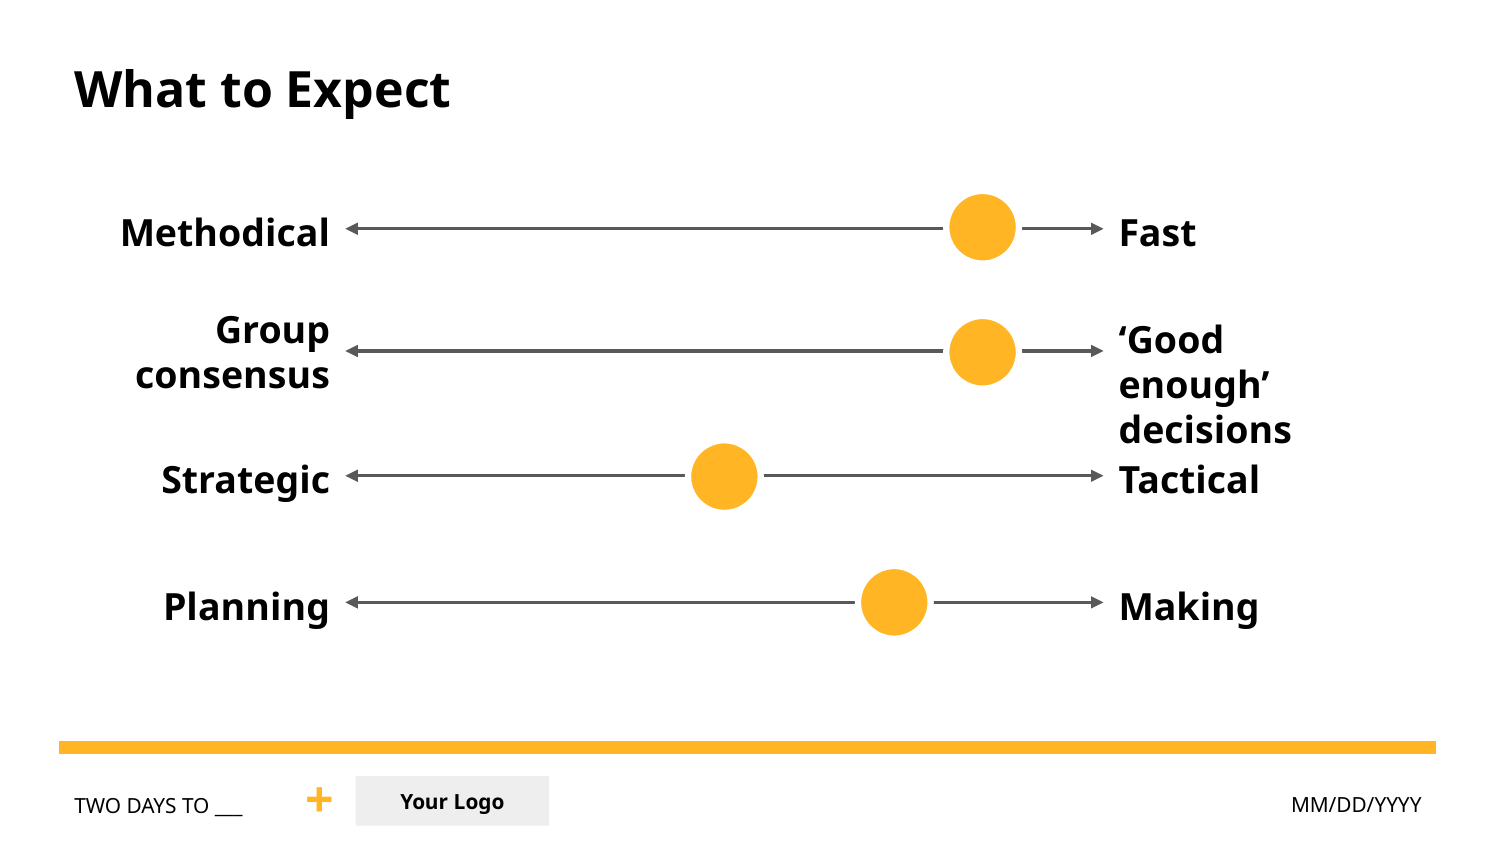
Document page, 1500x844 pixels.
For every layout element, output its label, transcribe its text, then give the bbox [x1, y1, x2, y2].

text_box Tactical [1103, 441, 1390, 514]
text_box [946, 359, 1019, 389]
text_box ‘Good enough’ decisions [1103, 300, 1390, 411]
text_box [946, 190, 1019, 227]
text_box [858, 565, 931, 601]
text_box Your Logo [355, 776, 550, 826]
text_box TWO DAYS TO ___ [59, 778, 290, 826]
text_box Strategic [59, 441, 346, 514]
text_box Fast [1103, 194, 1390, 267]
text_box MM/DD/YYYY [1195, 776, 1437, 826]
text_box [688, 440, 761, 474]
text_box [858, 610, 930, 639]
text_box [946, 315, 1019, 350]
text_box [947, 236, 1018, 264]
text_box [688, 483, 761, 513]
text_box Methodical [59, 194, 346, 267]
text_box + [290, 755, 350, 826]
text_box Planning [59, 567, 346, 641]
text_box What to Expect [59, 42, 587, 137]
text_box Making [1103, 567, 1390, 641]
text_box Group consensus [59, 291, 346, 411]
